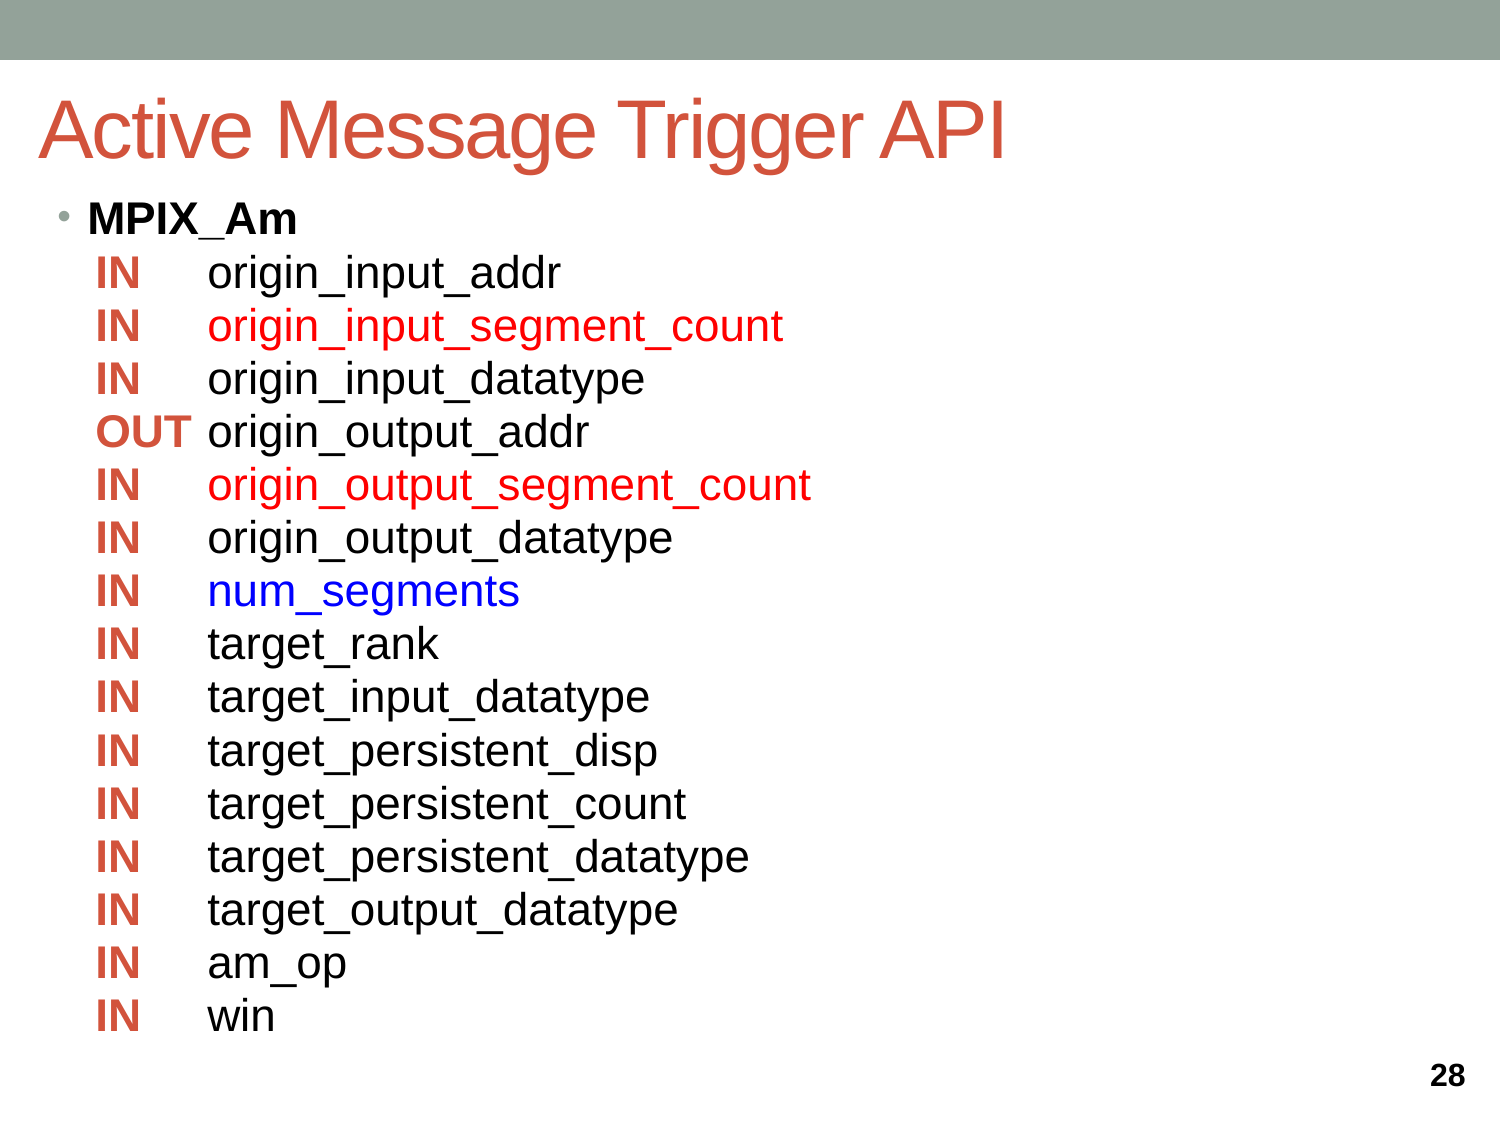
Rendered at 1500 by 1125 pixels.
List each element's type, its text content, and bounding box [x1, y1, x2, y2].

title Active Message Trigger API [23, 44, 1456, 207]
list MPIX_Am IN origin_input_addr IN origin_input_segment_count IN origin_input_datatype OUT origin_output_addr IN origin_output_segment_count IN origin_output_datatype IN num_segments IN target_rank IN target_input_datatype IN target_persistent_disp IN target_persistent_count IN target_persistent_datatype IN target_output_datatype IN am_op IN win [42, 192, 1458, 1092]
slide_number 28 [1415, 1046, 1500, 1101]
